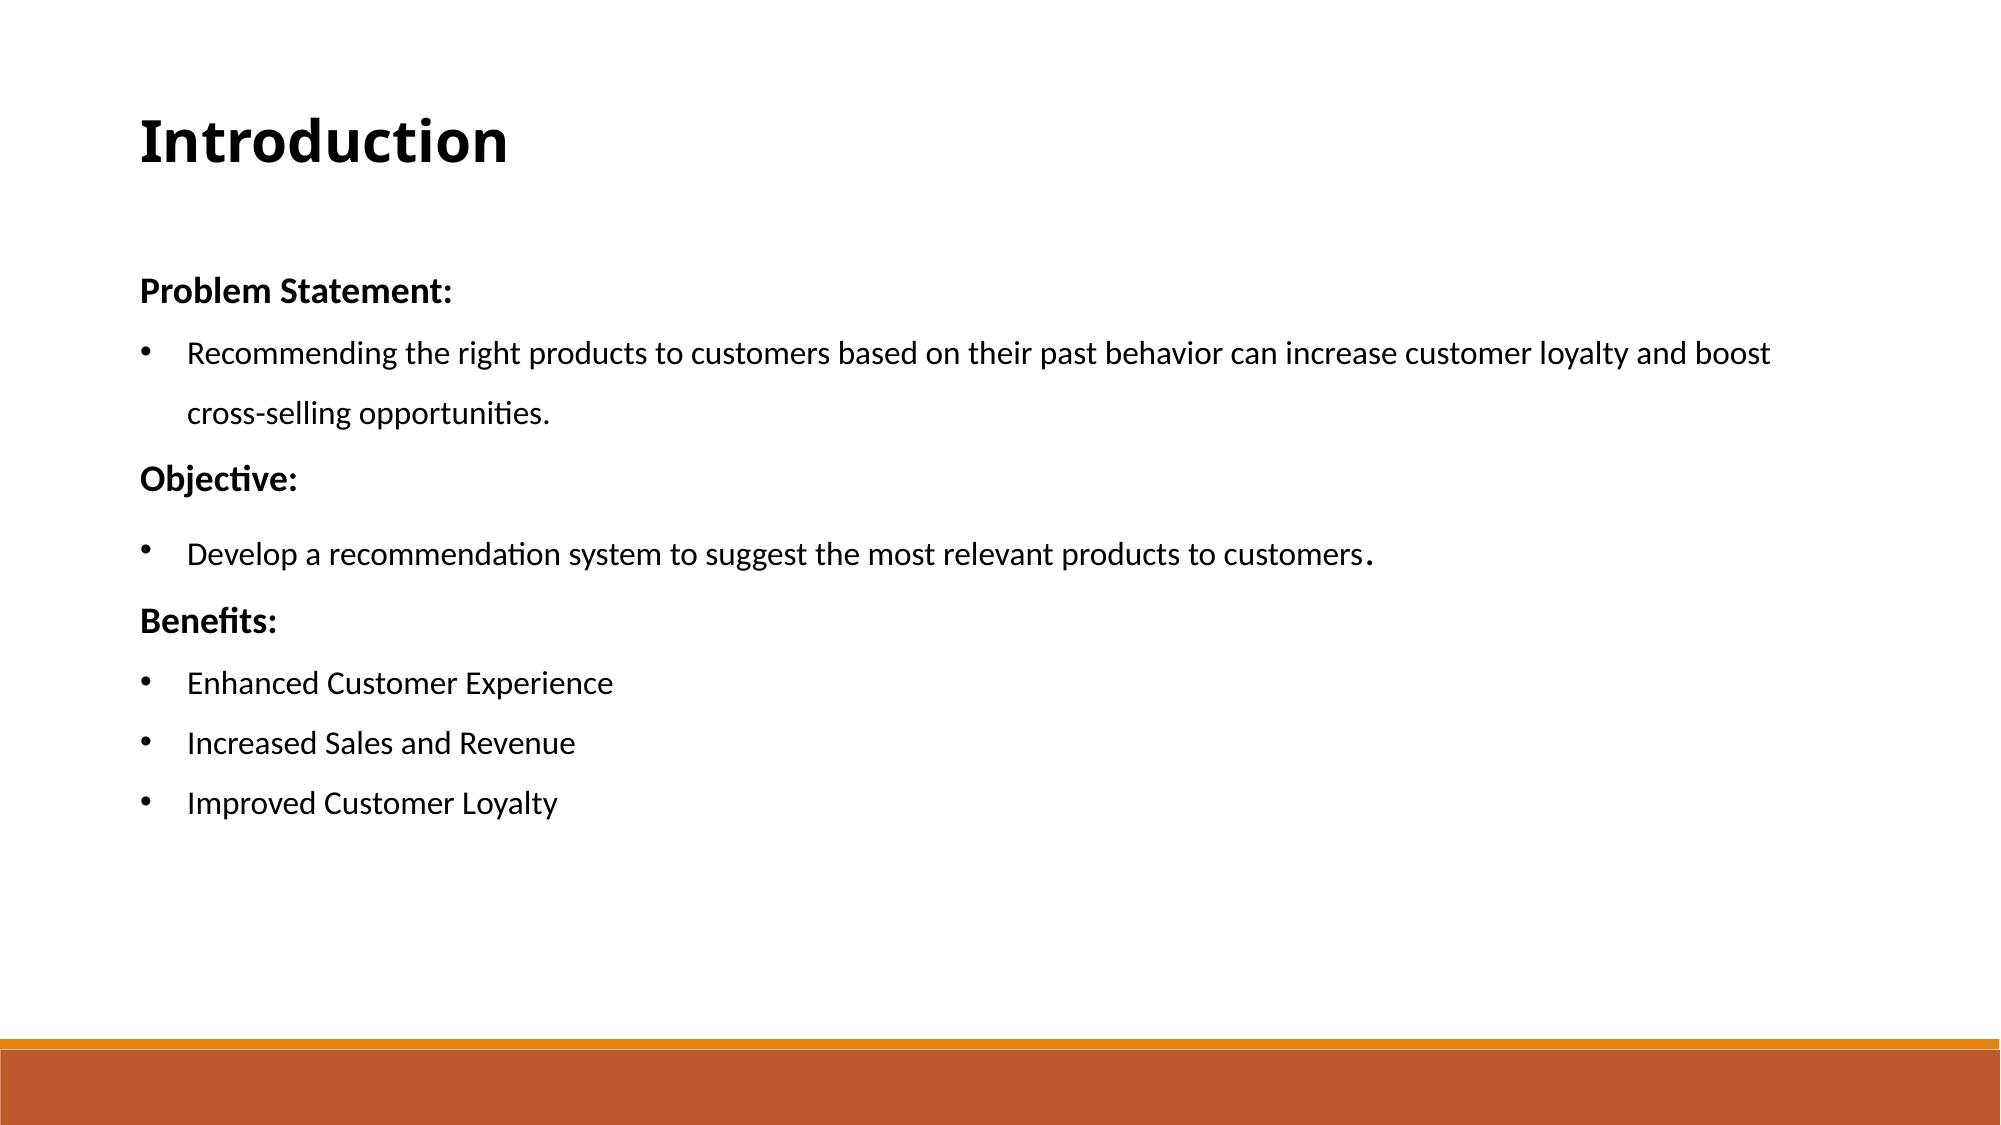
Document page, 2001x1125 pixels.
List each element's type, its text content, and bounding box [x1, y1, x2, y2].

text_box Introduction Problem Statement: Recommending the right products to customers based on their past behavior can increase customer loyalty and boost cross-selling opportunities. Objective: Develop a recommendation system to suggest the most relevant products to customers. Benefits: Enhanced Customer Experience Increased Sales and Revenue Improved Customer Loyalty [125, 96, 1815, 874]
